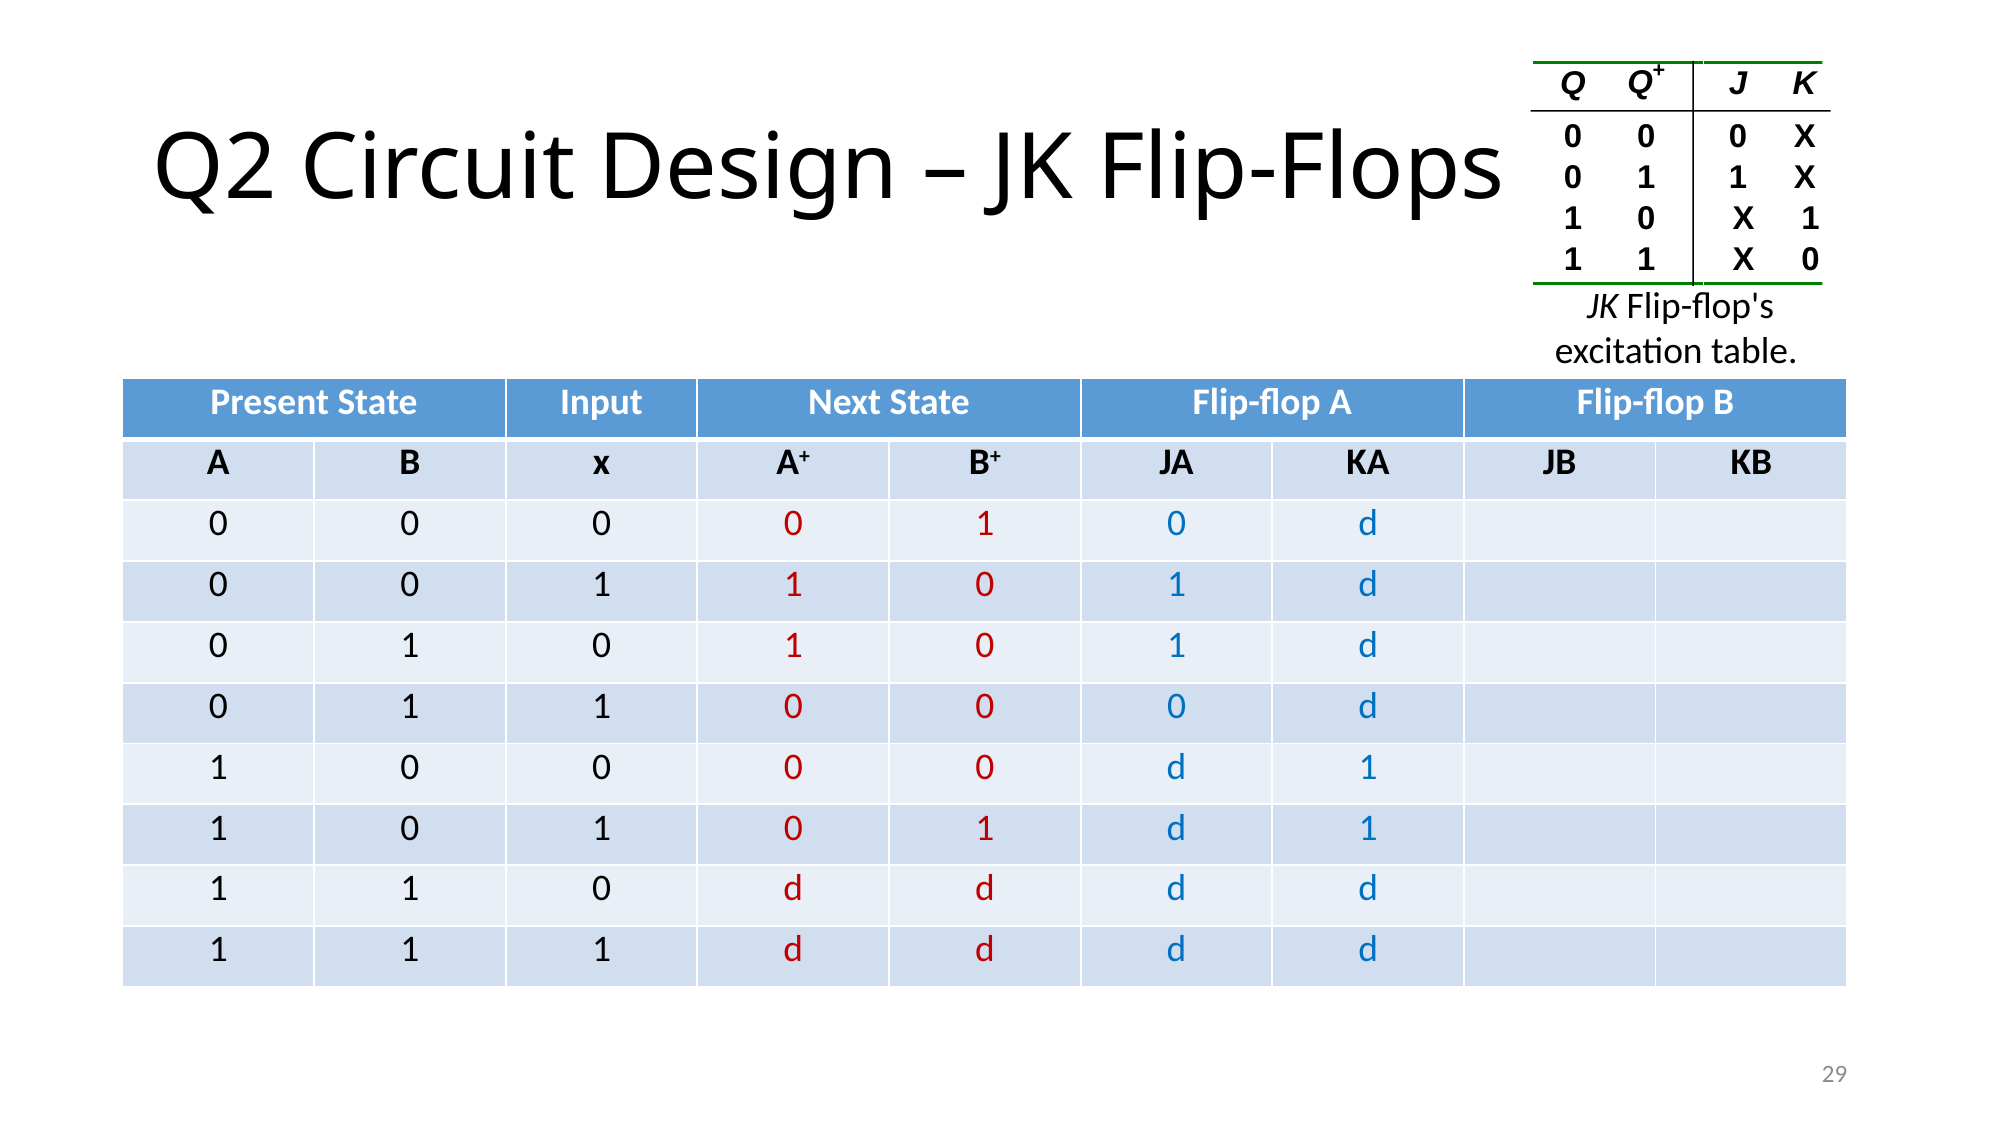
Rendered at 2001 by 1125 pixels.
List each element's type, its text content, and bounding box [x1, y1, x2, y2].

table_cell [1656, 562, 1846, 621]
table_cell JA [1082, 442, 1271, 499]
table_cell 1 [698, 623, 888, 682]
table_cell d [1273, 562, 1463, 621]
table_cell 0 [123, 562, 313, 621]
table_header Input [507, 379, 696, 437]
table_cell d [1082, 927, 1271, 986]
table_cell 1 [315, 684, 505, 743]
table_cell [1465, 562, 1655, 621]
table_cell 0 [123, 684, 313, 743]
table_cell 1 [123, 805, 313, 864]
table_cell 0 [123, 501, 313, 560]
table_cell 0 [890, 744, 1080, 803]
table_cell 0 [890, 562, 1080, 621]
table_cell 1 [315, 866, 505, 925]
table_cell 0 [890, 623, 1080, 682]
table_cell [1465, 866, 1655, 925]
table_cell d [698, 866, 888, 925]
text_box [1518, 60, 1831, 379]
table_cell d [890, 866, 1080, 925]
table_cell 0 [890, 684, 1080, 743]
table_cell 1 [1273, 805, 1463, 864]
slide_number 29 [1412, 1042, 1863, 1103]
table_cell [1465, 927, 1655, 986]
table_cell 0 [698, 744, 888, 803]
table_cell KB [1656, 442, 1846, 499]
table_cell B [315, 442, 505, 499]
table_cell 0 [698, 501, 888, 560]
table_cell 0 [507, 744, 696, 803]
table_cell 1 [123, 744, 313, 803]
table_cell A [123, 442, 313, 499]
table_cell A+ [698, 442, 888, 499]
table_cell 0 [507, 501, 696, 560]
table_cell d [1273, 684, 1463, 743]
table_cell x [507, 442, 696, 499]
table_cell [1465, 744, 1655, 803]
table_cell d [1273, 866, 1463, 925]
table_cell d [698, 927, 888, 986]
table_cell 0 [315, 501, 505, 560]
table_cell 1 [123, 927, 313, 986]
table_cell [1465, 684, 1655, 743]
table_cell JB [1465, 442, 1655, 499]
table_cell d [1082, 866, 1271, 925]
table_cell 0 [507, 623, 696, 682]
table_cell 1 [123, 866, 313, 925]
table_cell 1 [890, 805, 1080, 864]
table_cell [1465, 501, 1655, 560]
table_header Flip-flop A [1082, 379, 1463, 437]
table_cell 1 [1082, 562, 1271, 621]
table_cell [1465, 623, 1655, 682]
table_cell [1656, 744, 1846, 803]
table_cell [1656, 805, 1846, 864]
table_cell 1 [507, 562, 696, 621]
table_cell 1 [315, 623, 505, 682]
table_cell 0 [315, 744, 505, 803]
table_cell 0 [1082, 684, 1271, 743]
table_cell 1 [507, 927, 696, 986]
table_cell d [1082, 744, 1271, 803]
title Q2 Circuit Design – JK Flip-Flops [137, 59, 1863, 278]
table_cell 1 [315, 927, 505, 986]
table_header Flip-flop B [1465, 379, 1846, 437]
table_cell 1 [507, 684, 696, 743]
table_cell KA [1273, 442, 1463, 499]
table_cell 0 [698, 684, 888, 743]
table_cell 1 [507, 805, 696, 864]
table_cell [1656, 927, 1846, 986]
table_cell [1656, 684, 1846, 743]
table_cell 0 [1082, 501, 1271, 560]
table_header Present State [123, 379, 505, 437]
table_header Next State [698, 379, 1080, 437]
table_cell 1 [1082, 623, 1271, 682]
table_cell d [1273, 501, 1463, 560]
table_cell 1 [890, 501, 1080, 560]
table_cell 0 [698, 805, 888, 864]
table_cell 1 [698, 562, 888, 621]
table_cell [1656, 623, 1846, 682]
table_cell [1656, 866, 1846, 925]
table_cell 0 [507, 866, 696, 925]
table_cell d [890, 927, 1080, 986]
table_cell d [1273, 623, 1463, 682]
table_cell [1465, 805, 1655, 864]
table_cell 1 [1273, 744, 1463, 803]
table_cell 0 [315, 805, 505, 864]
table_cell 0 [315, 562, 505, 621]
table_cell B+ [890, 442, 1080, 499]
table_cell [1656, 501, 1846, 560]
table_cell d [1273, 927, 1463, 986]
table_cell d [1082, 805, 1271, 864]
table_cell 0 [123, 623, 313, 682]
